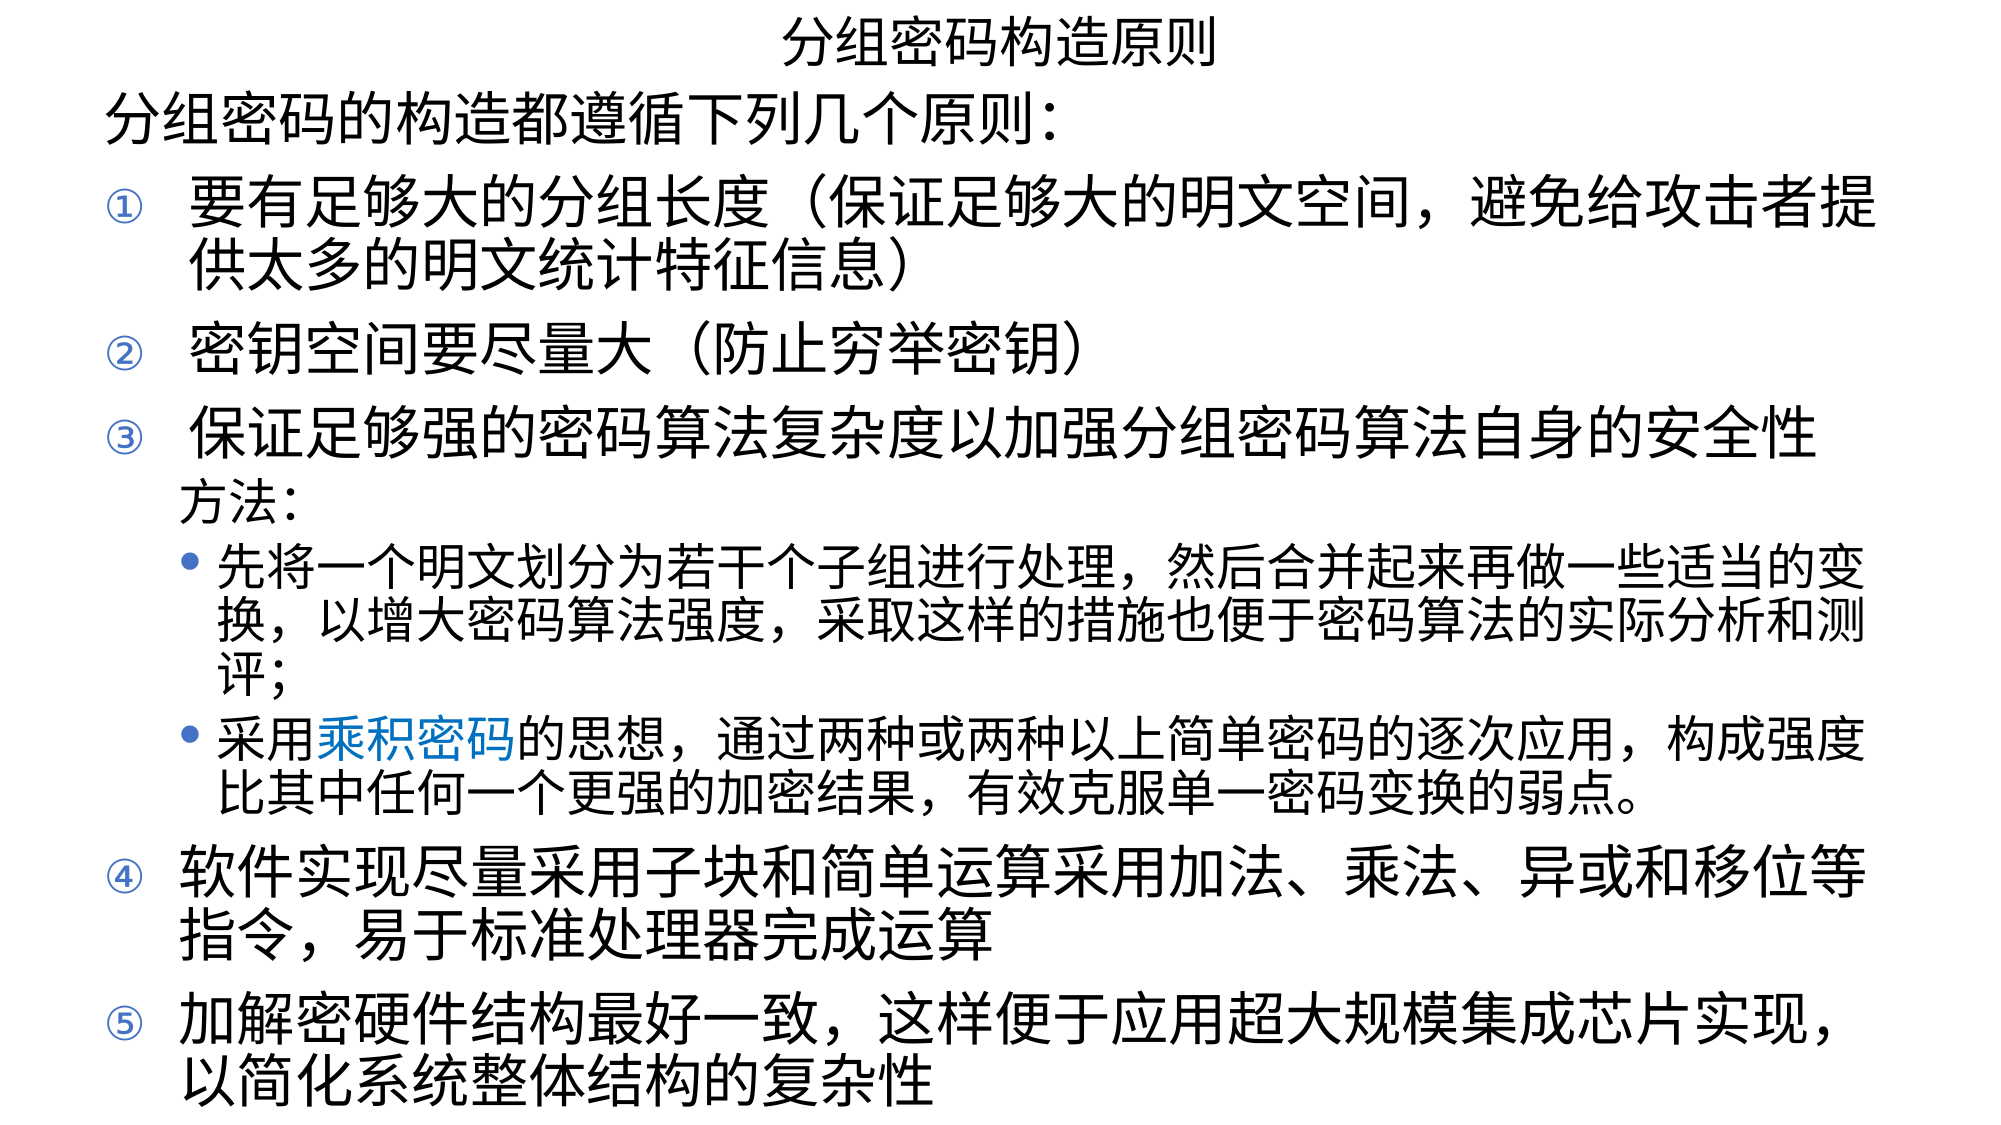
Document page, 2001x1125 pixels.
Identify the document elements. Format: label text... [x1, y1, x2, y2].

title 分组密码构造原则 [324, 7, 1675, 82]
list 分组密码的构造都遵循下列几个原则： 要有足够大的分组长度（保证足够大的明文空间，避免给攻击者提供太多的明文统计特征信息） 密钥空间要尽量大（防止穷举密钥） 保证足够强的密码算法复杂度以加强分组密码算法自身的安全性 方法： 先将一个明文划分为若干个子组进行处理，然后合并起来再做一些适当的变换，以增大密码算法强度，采取这样的措施也便于密码算法的实际分析和测评； 采用乘积密码的思想，通过两种或两种以上简单密码的逐次应用，构成强度比其中任何一个更强的加密结果，有效克服单一密码变换的弱点。 软件实现尽量采用子块和简单运算采用加法、乘法、异或和移位等指令，易于标准处理器完成运算 加解密硬件结构最好一致，这样便于应用超大规模集成芯片实现，以简化系统整体结构的复杂性 [88, 82, 1912, 1118]
